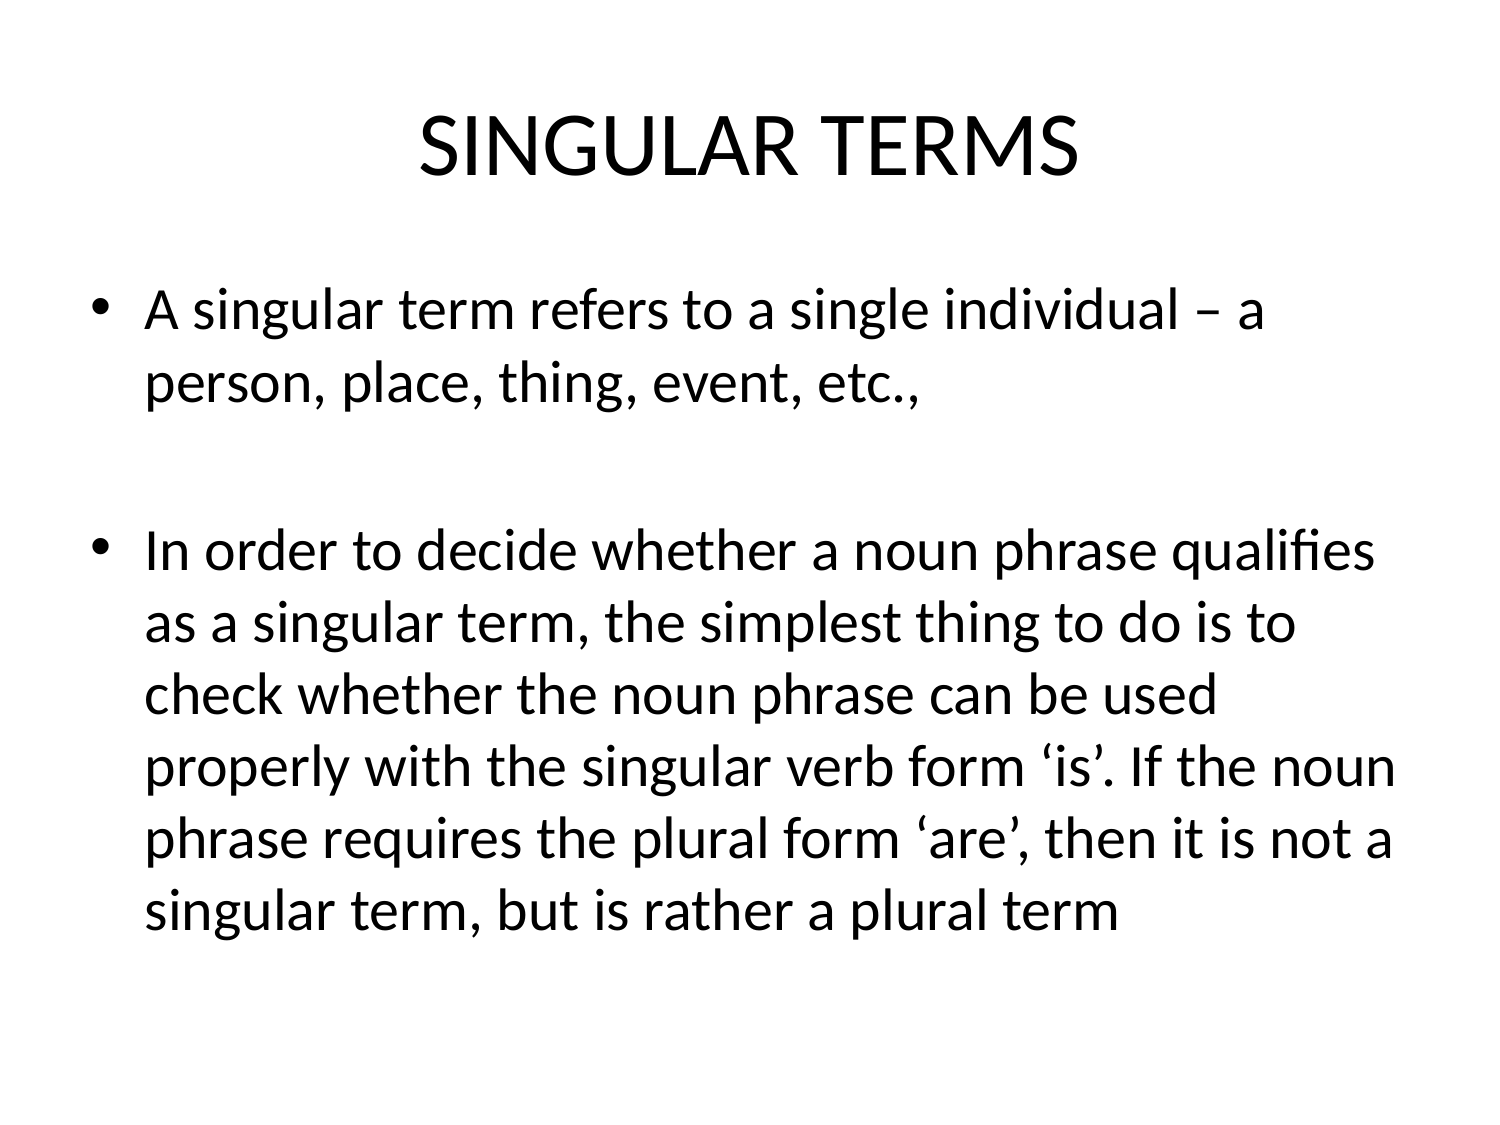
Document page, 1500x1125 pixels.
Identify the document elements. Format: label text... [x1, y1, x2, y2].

title SINGULAR TERMS [75, 45, 1425, 233]
list A singular term refers to a single individual – a person, place, thing, event, etc., In order to decide whether a noun phrase qualifies as a singular term, the simplest thing to do is to check whether the noun phrase can be used properly with the singular verb form ‘is’. If the noun phrase requires the plural form ‘are’, then it is not a singular term, but is rather a plural term [75, 262, 1425, 1005]
